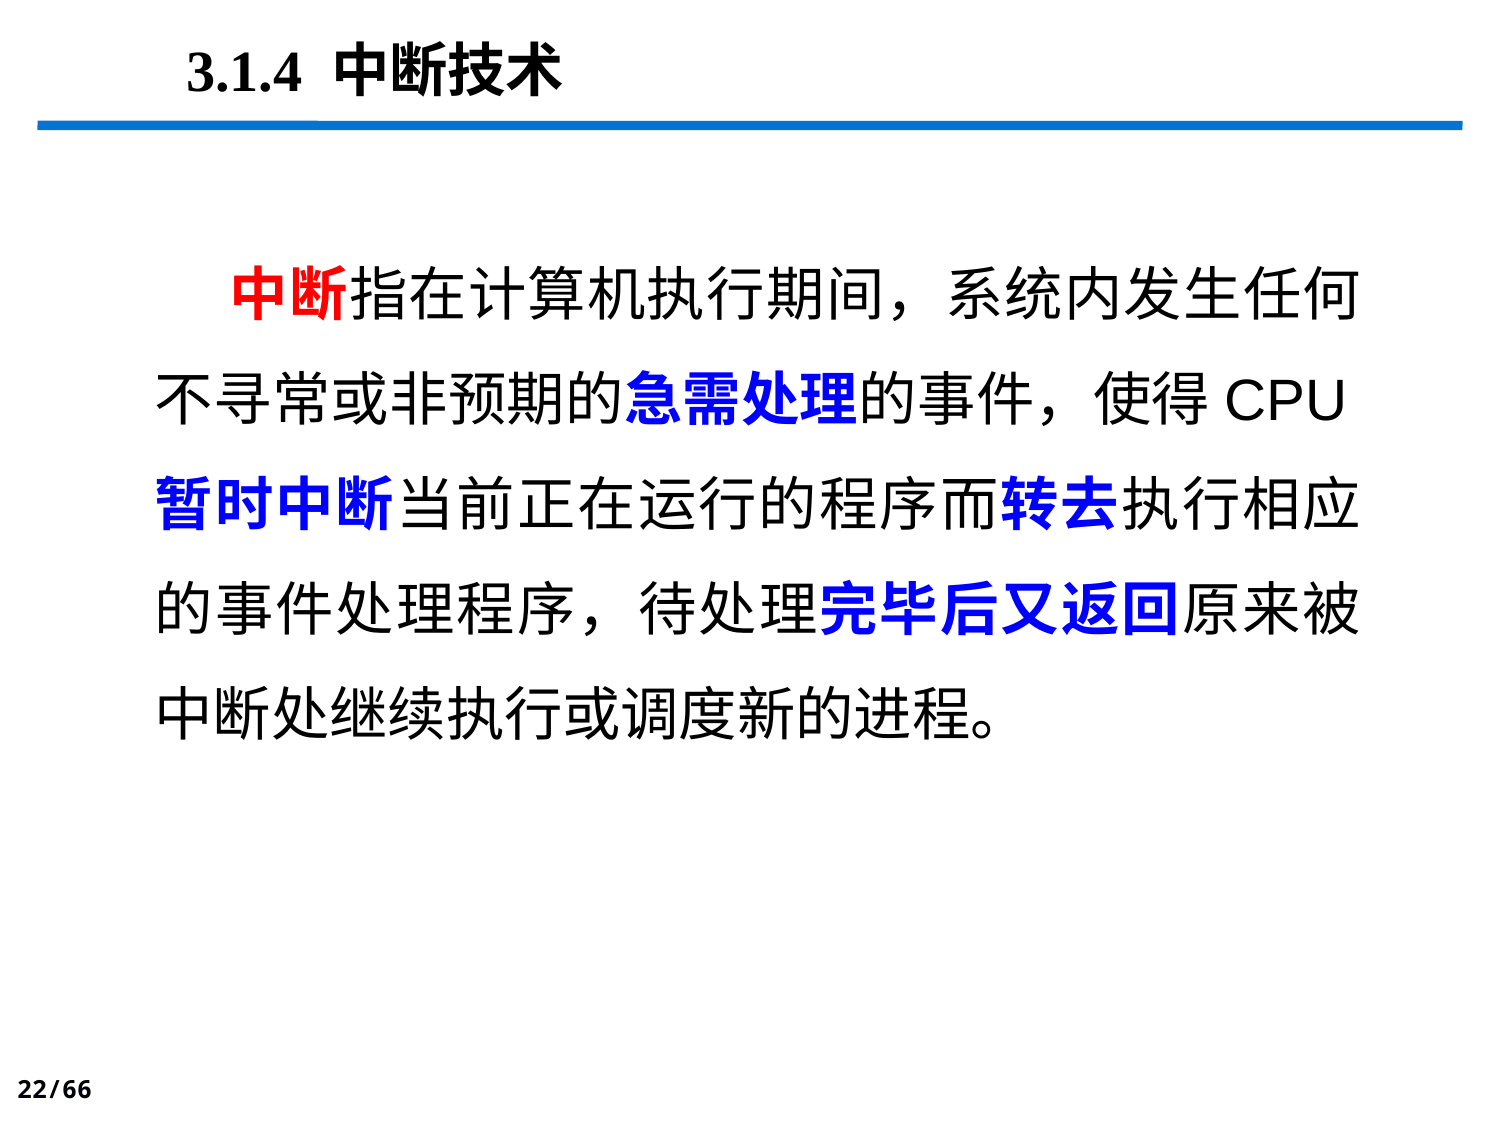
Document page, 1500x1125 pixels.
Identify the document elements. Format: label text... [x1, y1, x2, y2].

text_box 3.1.4 中断技术 [171, 26, 892, 114]
list 中断指在计算机执行期间，系统内发生任何不寻常或非预期的急需处理的事件，使得CPU暂时中断当前正在运行的程序而转去执行相应的事件处理程序，待处理完毕后又返回原来被中断处继续执行或调度新的进程。 [139, 214, 1377, 986]
